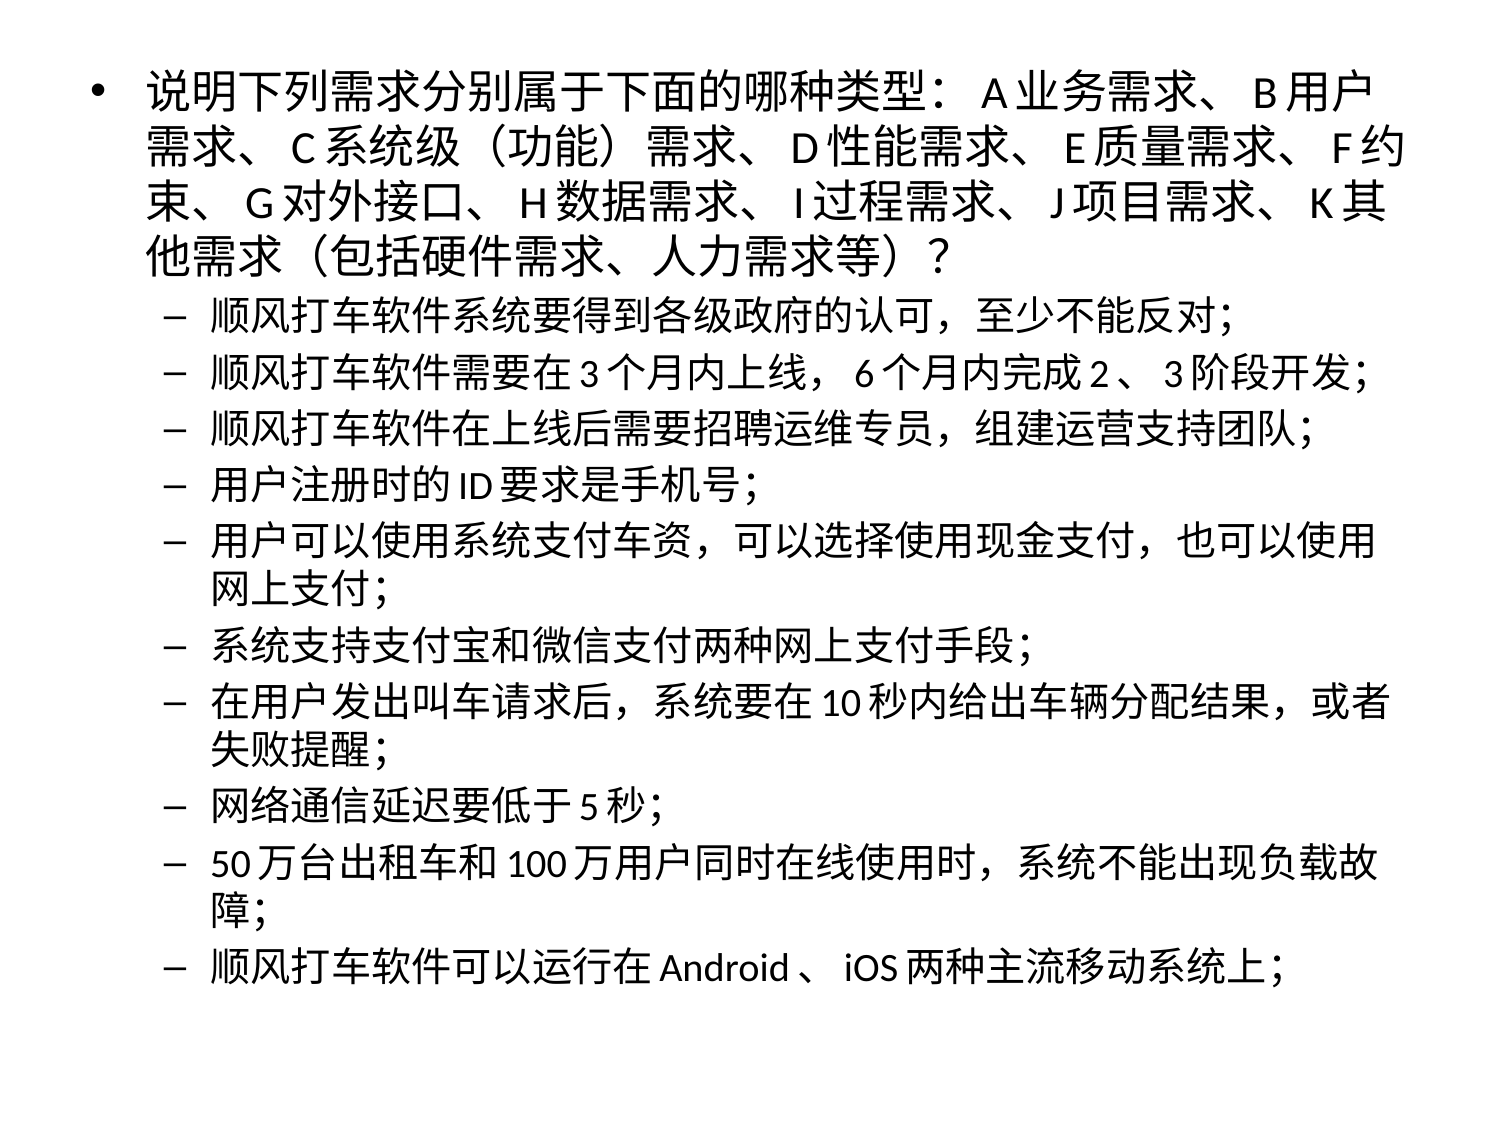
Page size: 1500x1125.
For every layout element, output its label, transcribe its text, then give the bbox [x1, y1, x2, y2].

list 说明下列需求分别属于下面的哪种类型：A业务需求、B用户需求、C系统级（功能）需求、D性能需求、E质量需求、F约束、G对外接口、H数据需求、I过程需求、J项目需求、K其他需求（包括硬件需求、人力需求等）？ 顺风打车软件系统要得到各级政府的认可，至少不能反对； 顺风打车软件需要在3个月内上线，6个月内完成2、3阶段开发； 顺风打车软件在上线后需要招聘运维专员，组建运营支持团队； 用户注册时的ID要求是手机号； 用户可以使用系统支付车资，可以选择使用现金支付，也可以使用网上支付； 系统支持支付宝和微信支付两种网上支付手段； 在用户发出叫车请求后，系统要在10秒内给出车辆分配结果，或者失败提醒； 网络通信延迟要低于5秒； 50万台出租车和100万用户同时在线使用时，系统不能出现负载故障； 顺风打车软件可以运行在Android、iOS两种主流移动系统上； [75, 54, 1425, 1005]
